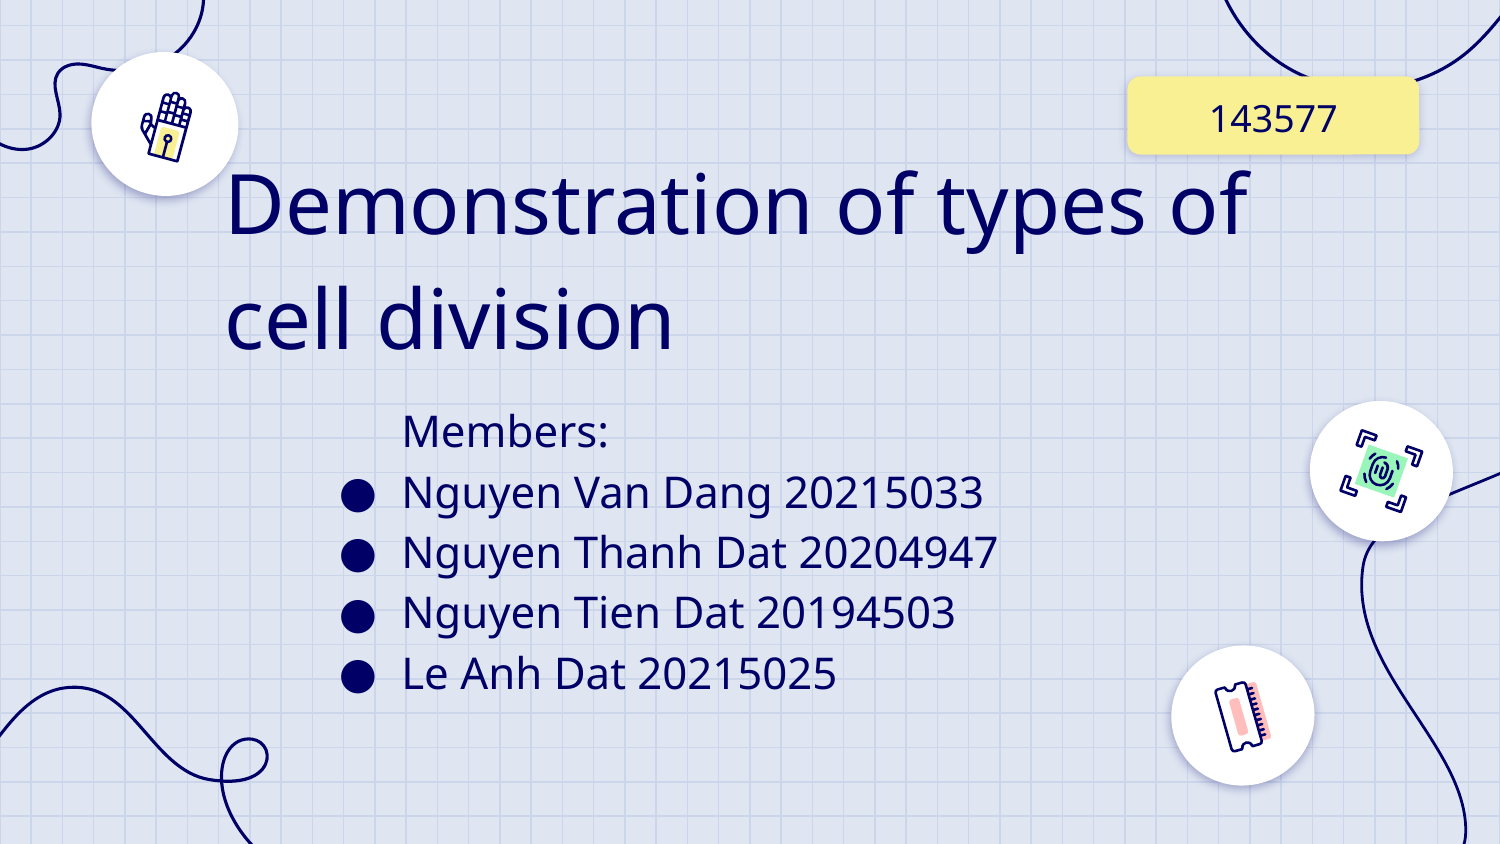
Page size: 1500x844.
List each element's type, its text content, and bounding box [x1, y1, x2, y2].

text_box 143577 [1127, 76, 1420, 155]
title Demonstration of types of cell division [209, 129, 1291, 382]
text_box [1309, 400, 1454, 542]
text_box Members: Nguyen Van Dang 20215033 Nguyen Thanh Dat 20204947 Nguyen Tien Dat 20194503 Le Anh Dat 20215025 [311, 381, 1189, 654]
